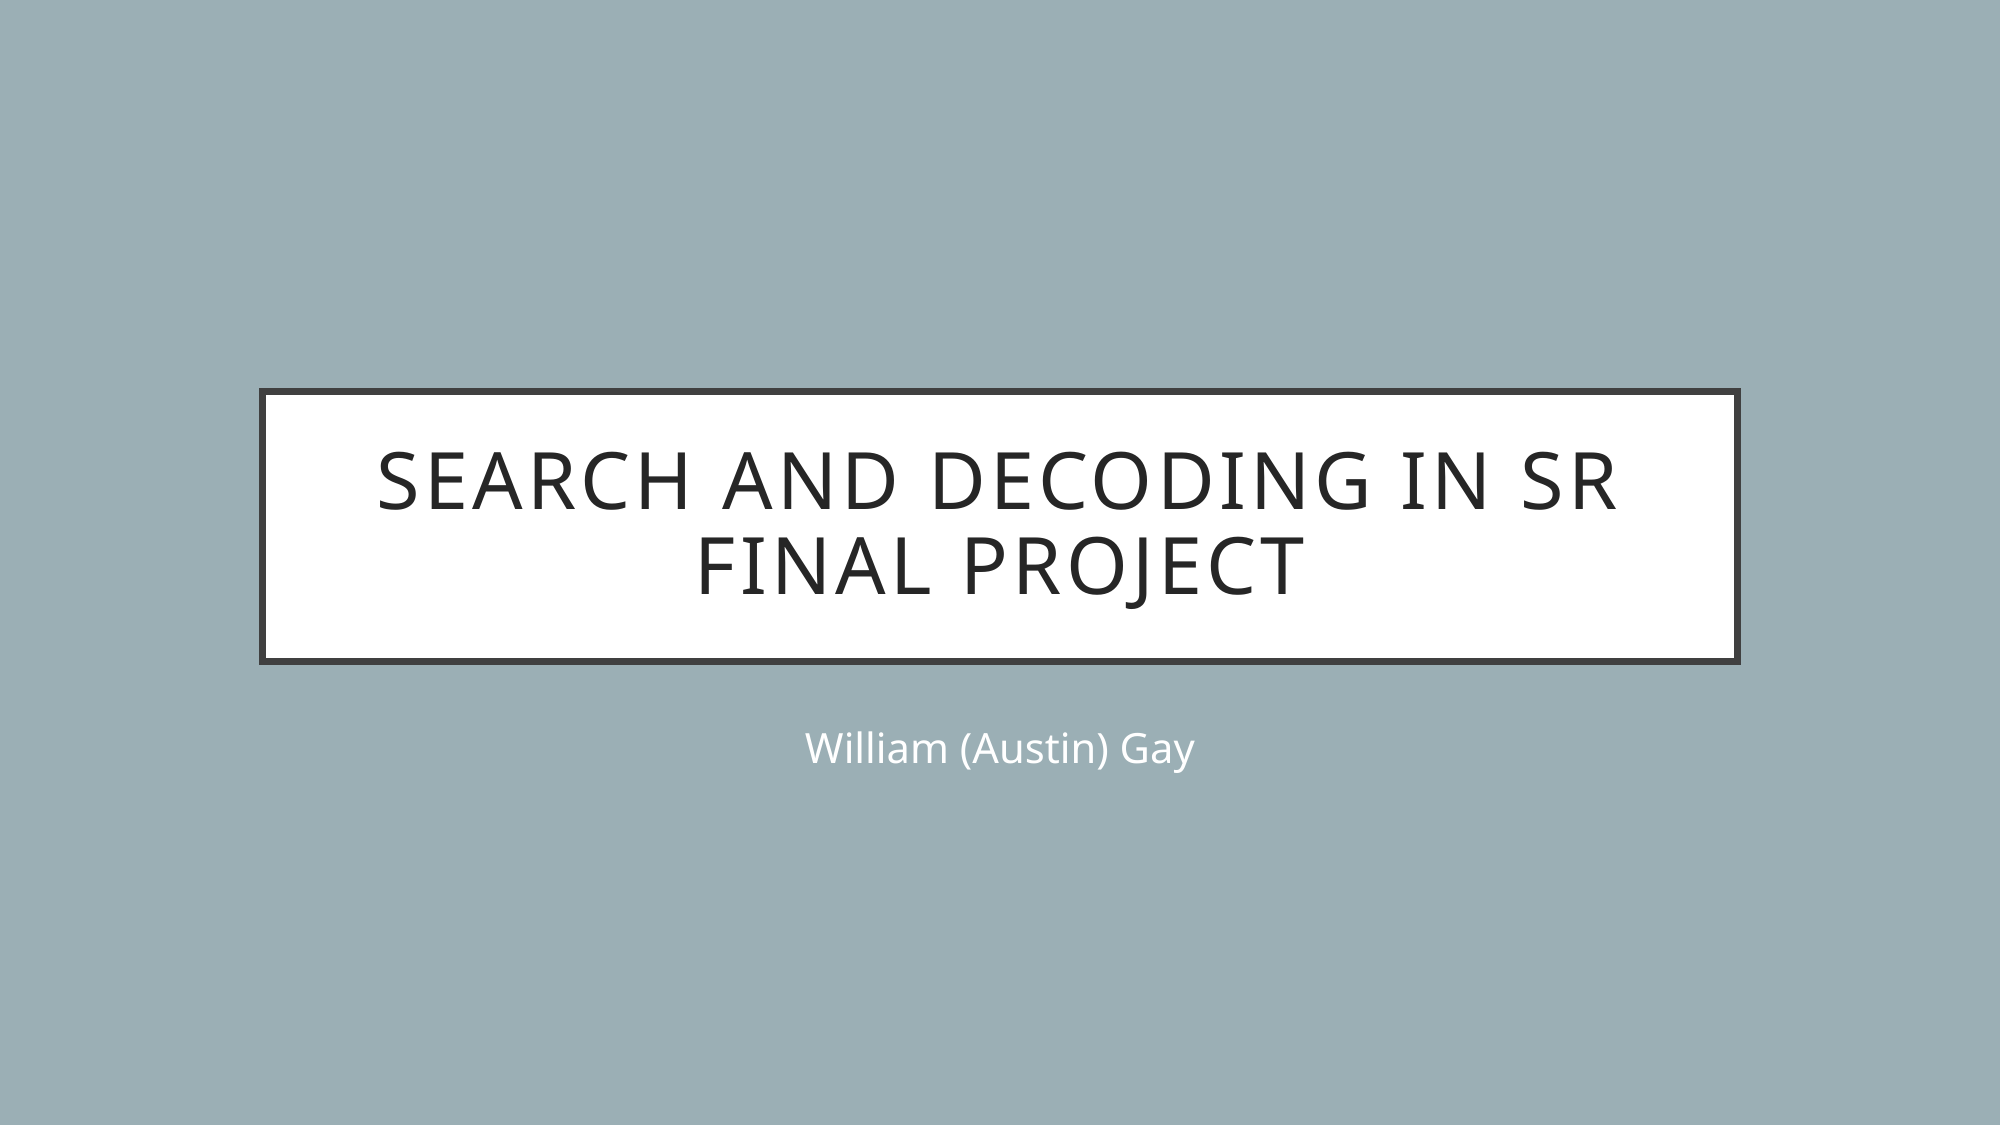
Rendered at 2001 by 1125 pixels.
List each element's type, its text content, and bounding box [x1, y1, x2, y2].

title Search and Decoding in SR Final Project [259, 388, 1741, 665]
subtitle William (Austin) Gay [442, 713, 1558, 918]
